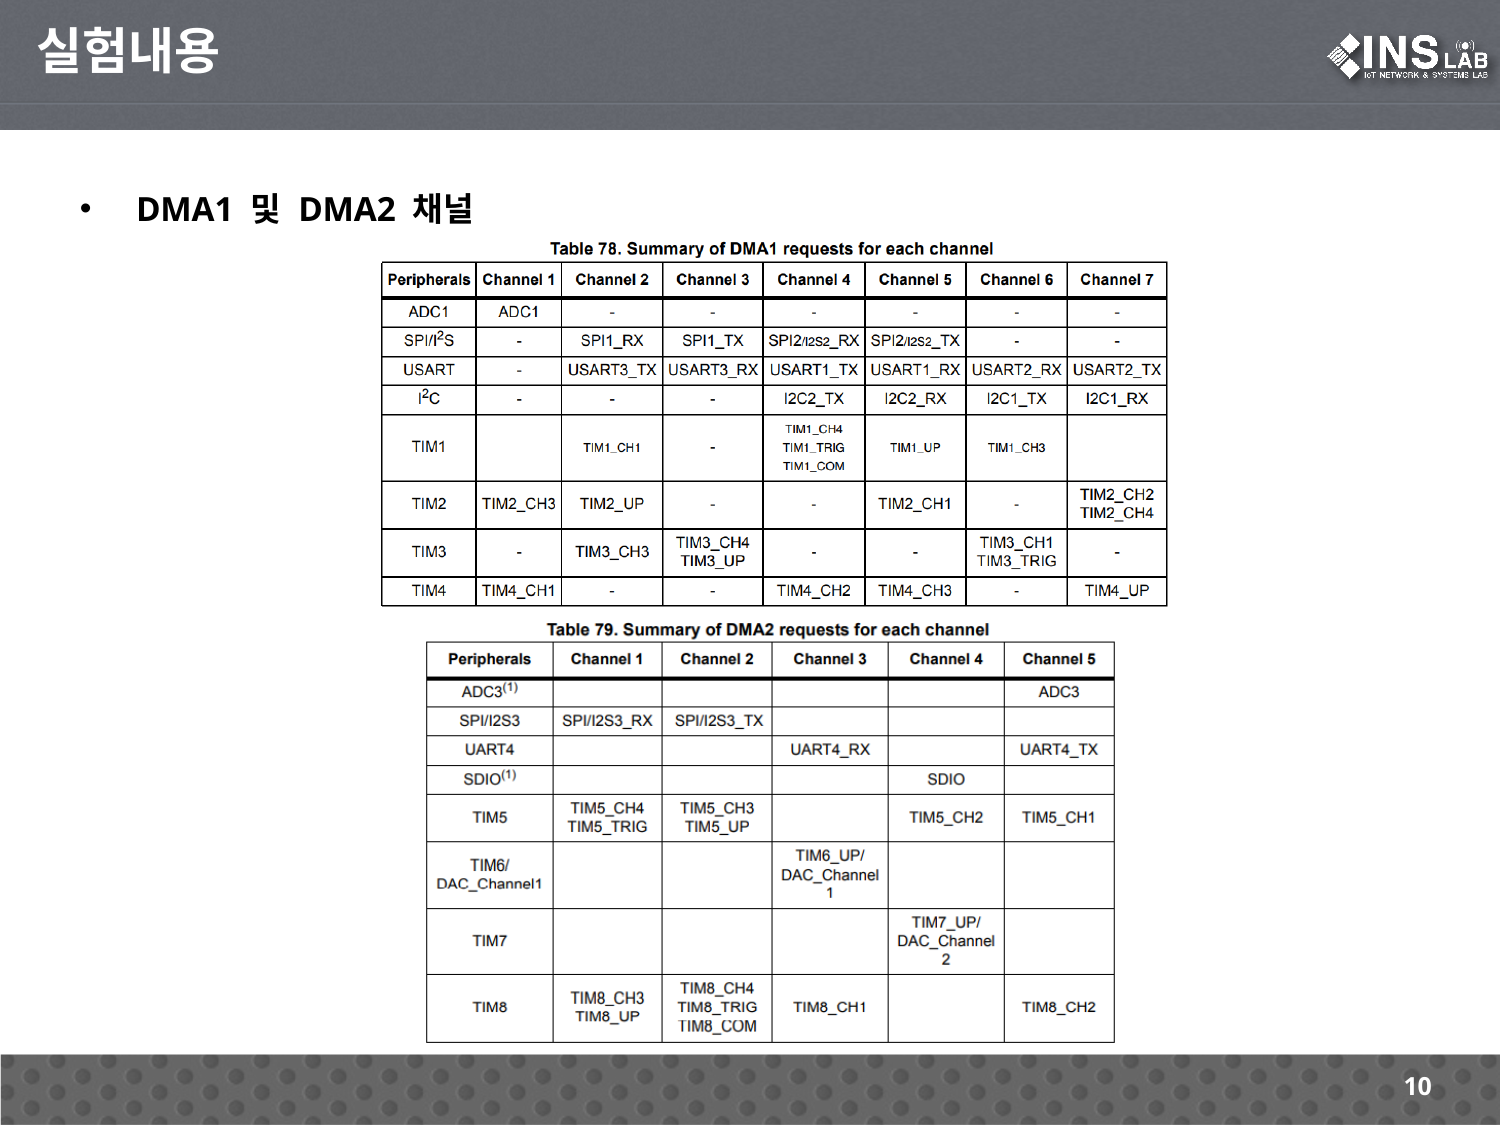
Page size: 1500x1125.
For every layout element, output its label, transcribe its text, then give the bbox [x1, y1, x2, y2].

picture [418, 621, 1123, 1046]
slide_number 10 [1096, 1057, 1447, 1118]
picture [1327, 11, 1500, 101]
list 실험내용 [21, 12, 550, 102]
picture [379, 234, 1172, 610]
list DMA1 및 DMA2 채널 [64, 160, 1447, 1012]
